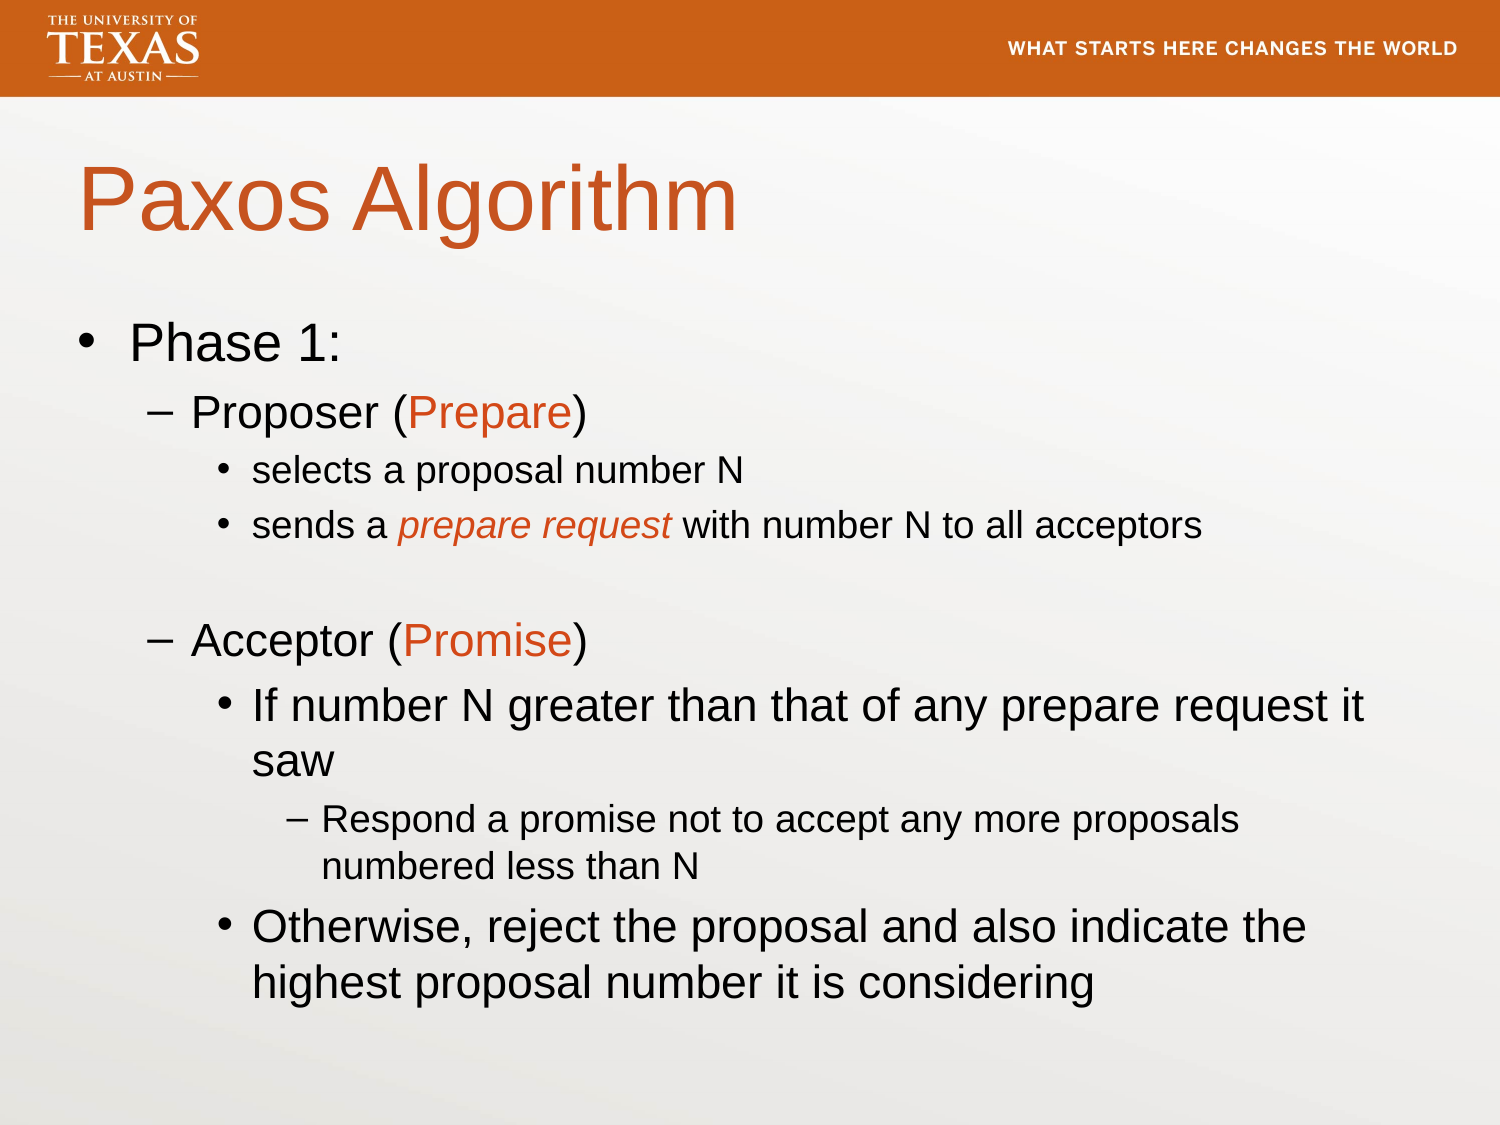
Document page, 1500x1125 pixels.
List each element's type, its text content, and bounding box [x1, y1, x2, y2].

list Phase 1: Proposer (Prepare) selects a proposal number N sends a prepare request with number N to all acceptors Acceptor (Promise) If number N greater than that of any prepare request it saw Respond a promise not to accept any more proposals numbered less than N Otherwise, reject the proposal and also indicate the highest proposal number it is considering [62, 299, 1413, 1018]
title Paxos Algorithm [62, 99, 1413, 288]
picture [0, 0, 1500, 1125]
